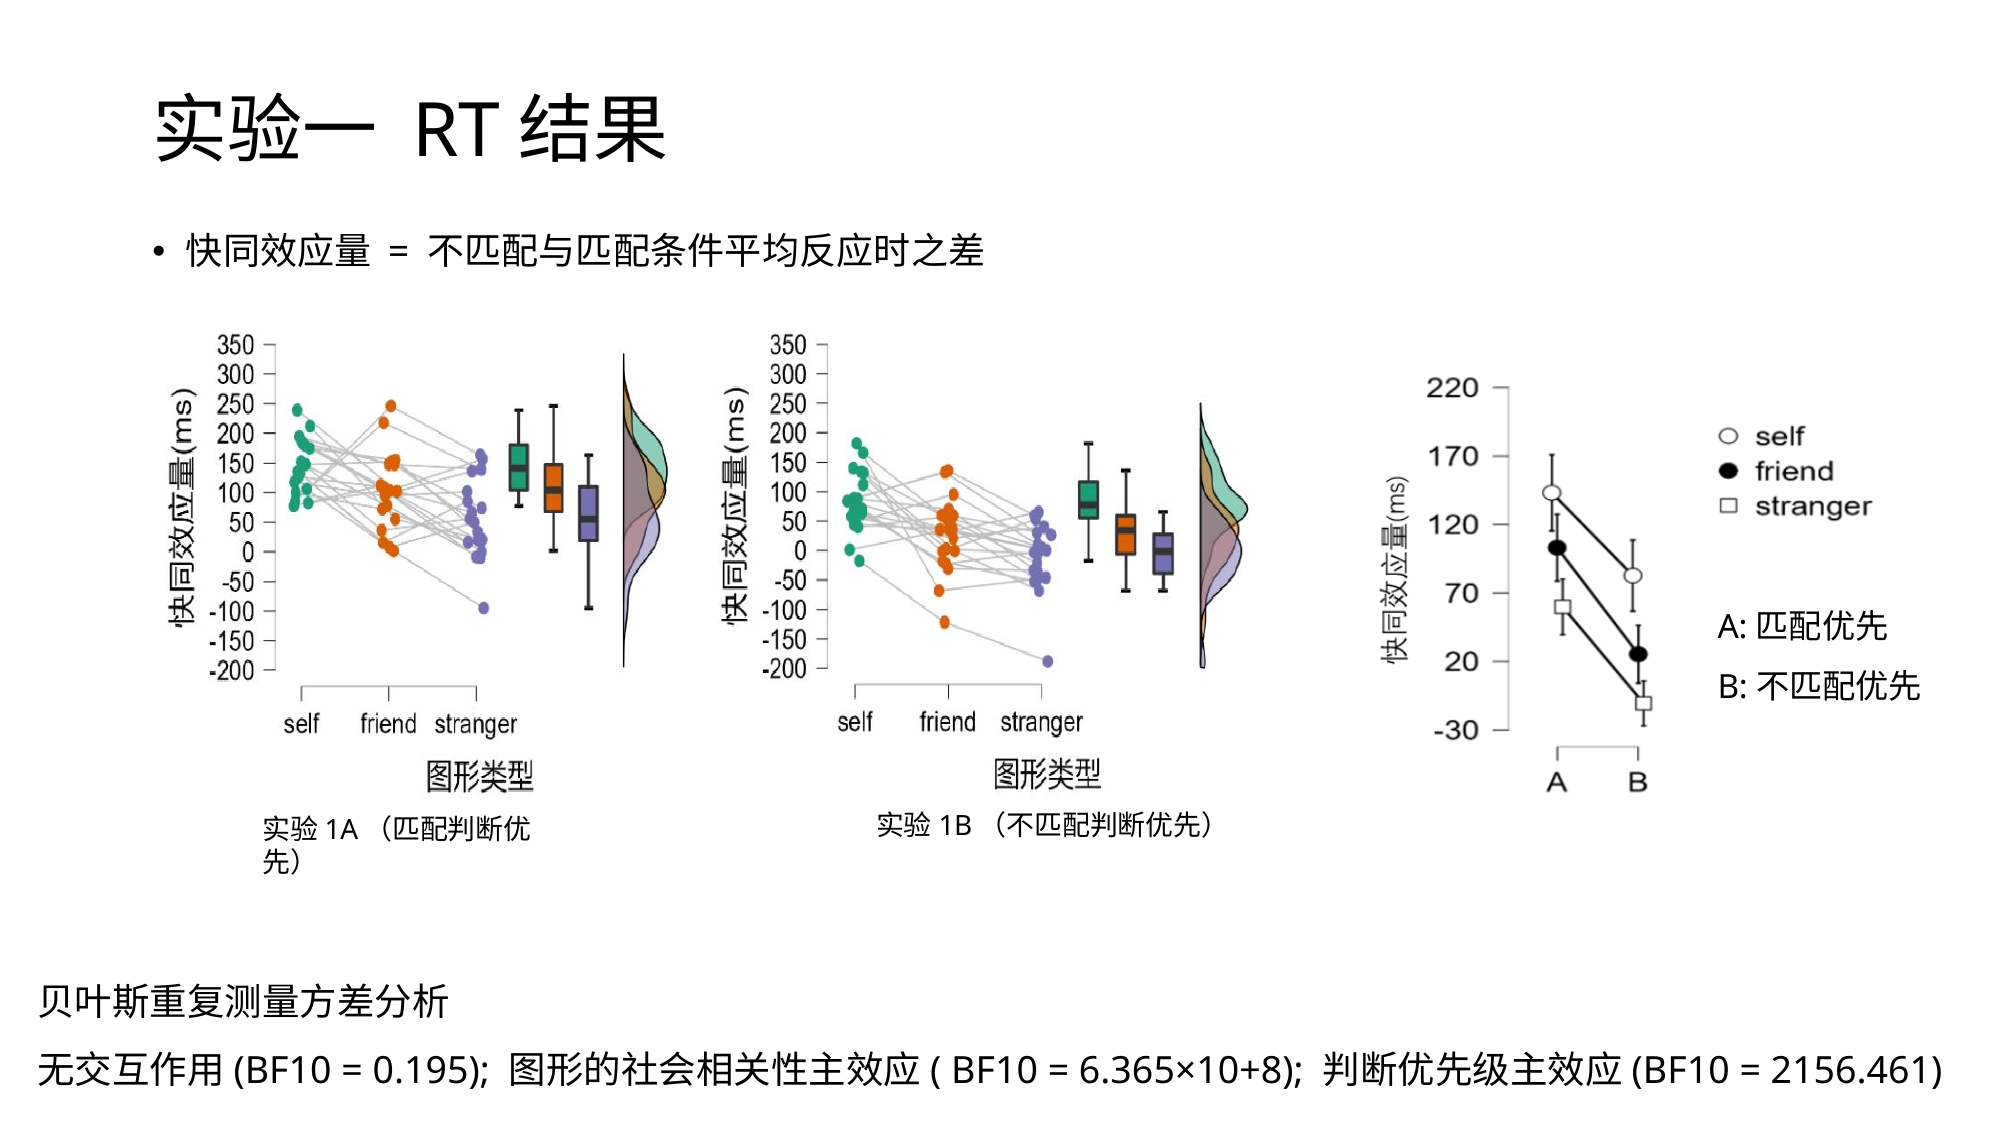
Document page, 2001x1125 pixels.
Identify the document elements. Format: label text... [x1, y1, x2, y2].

title 实验一 RT结果 [137, 23, 1863, 225]
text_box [137, 323, 1934, 862]
text_box 贝叶斯重复测量方差分析 无交互作用(BF10 = 0.195); 图形的社会相关性主效应( BF10 = 6.365×10+8); 判断优先级主效应(BF10 = 2156.461) [22, 948, 2000, 1098]
list 快同效应量 = 不匹配与匹配条件平均反应时之差 [137, 225, 1863, 281]
